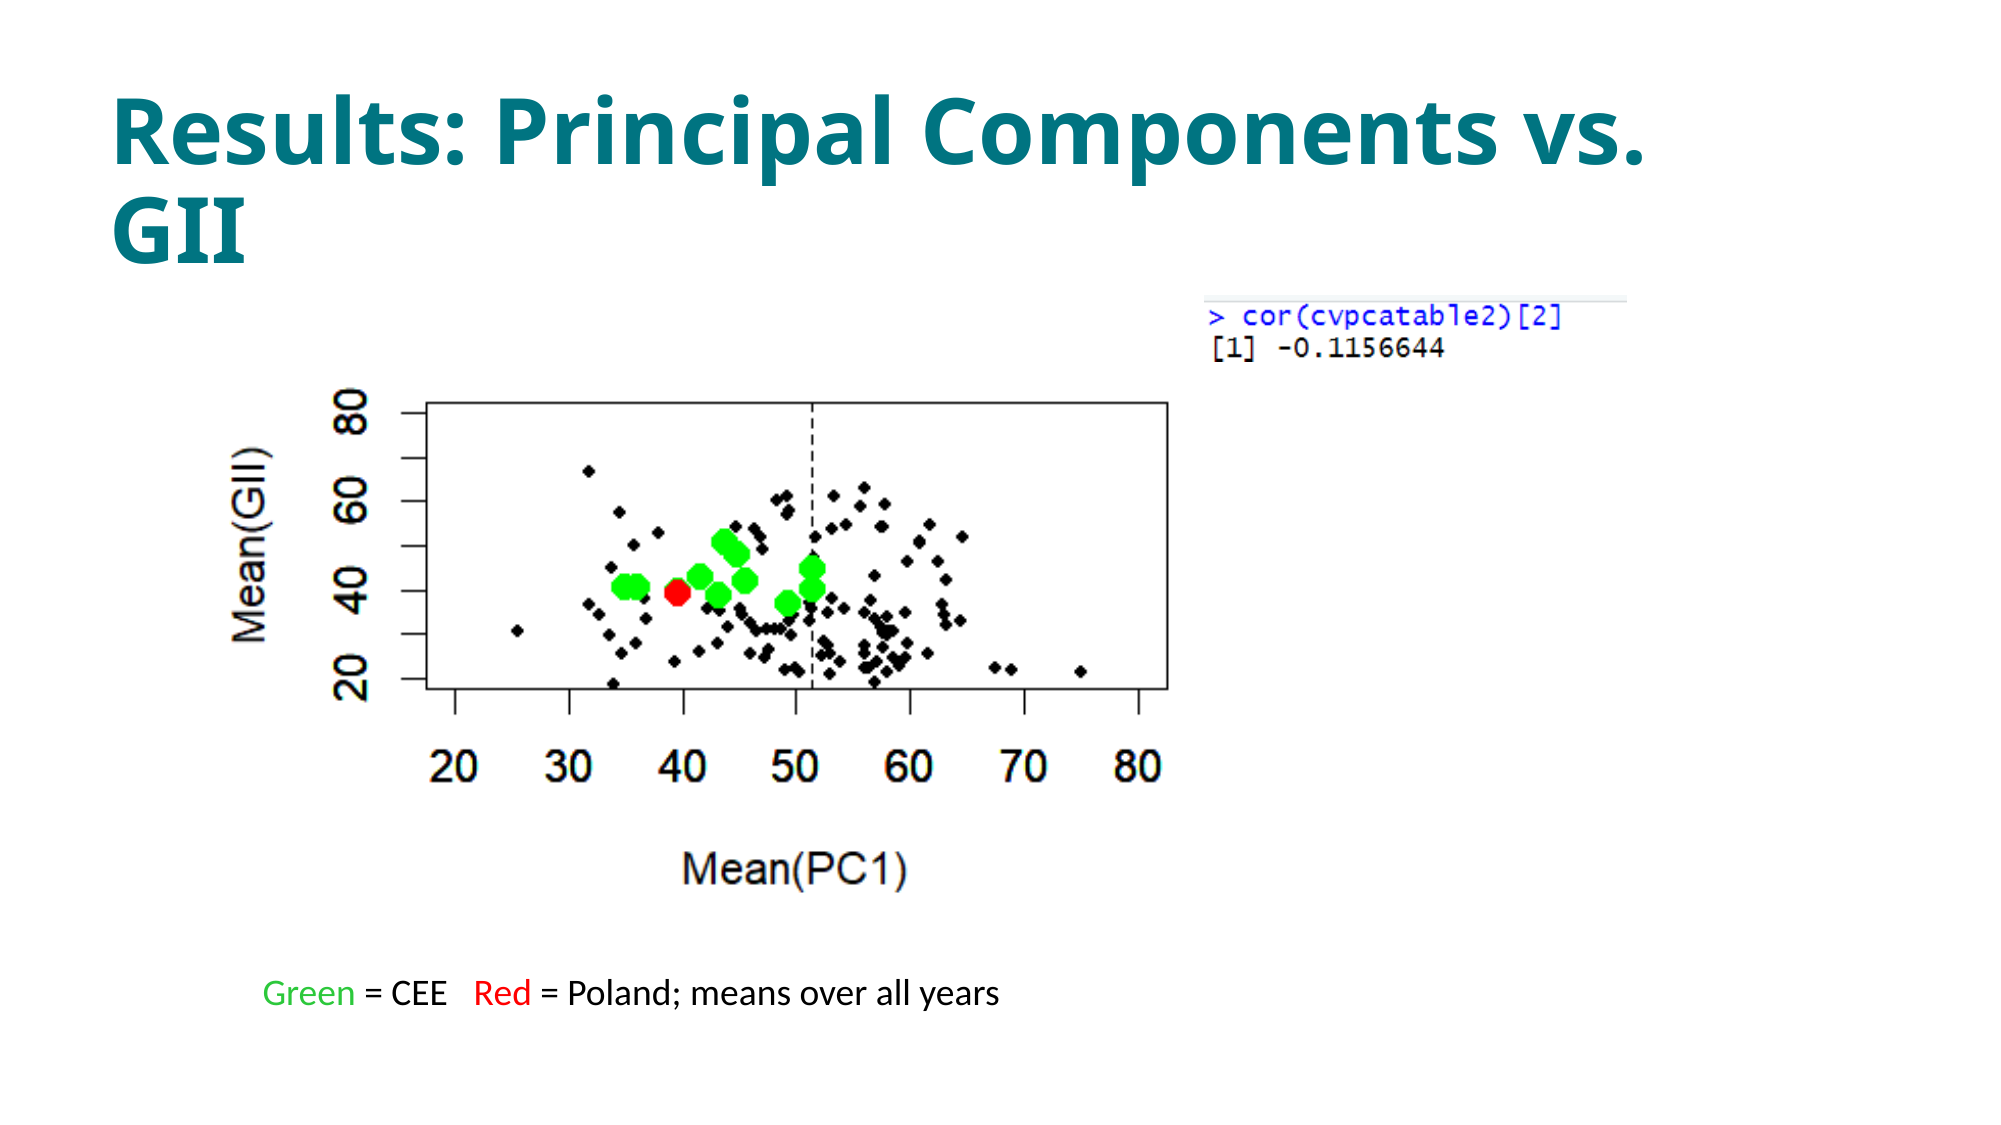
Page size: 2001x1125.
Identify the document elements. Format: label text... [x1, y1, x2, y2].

text_box Green = CEE Red = Poland; means over all years [247, 960, 1079, 1021]
text_box Results: Principal Components vs. GII [94, 77, 1820, 296]
picture [222, 294, 1627, 895]
